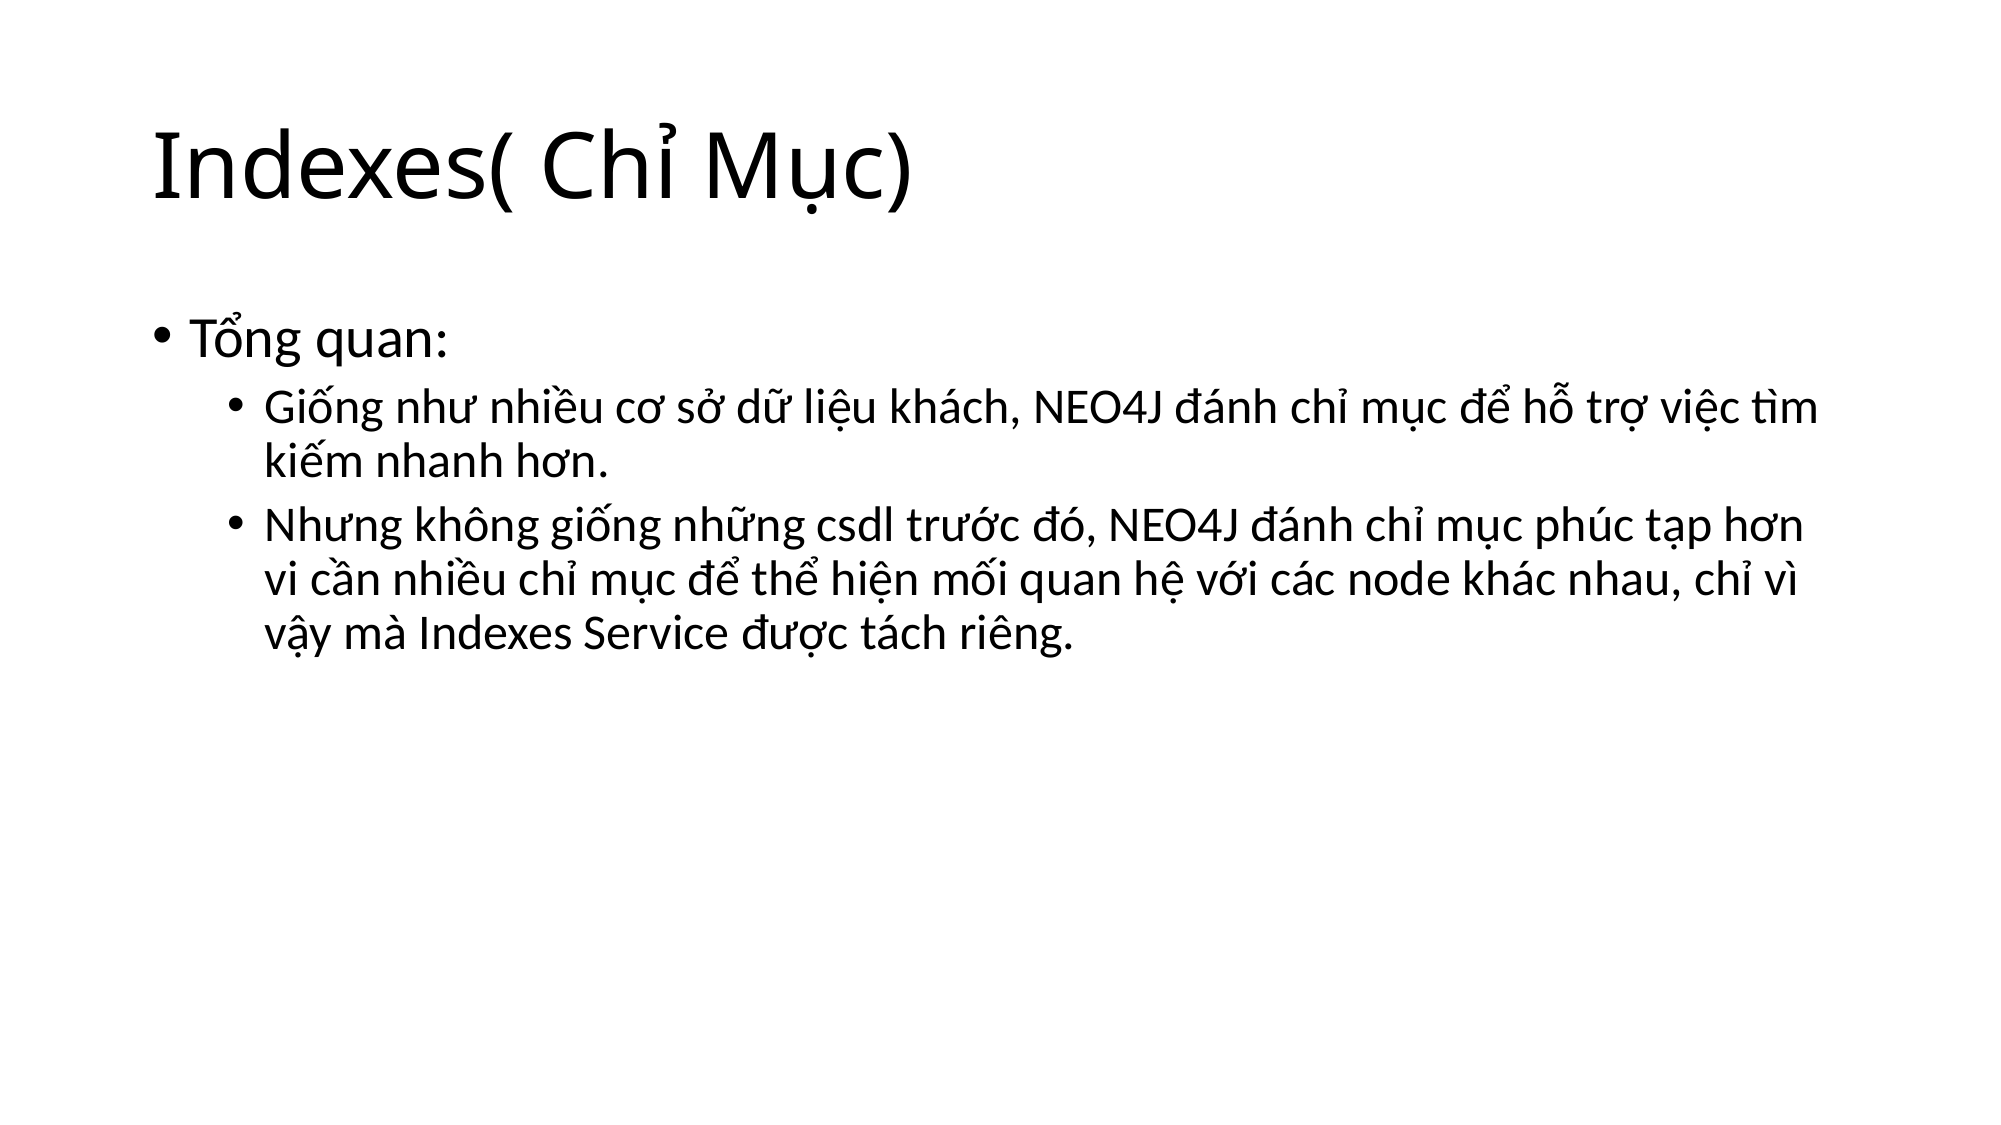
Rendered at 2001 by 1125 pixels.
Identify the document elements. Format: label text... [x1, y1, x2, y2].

list Tổng quan: Giống như nhiều cơ sở dữ liệu khách, NEO4J đánh chỉ mục để hỗ trợ việc tìm kiếm nhanh hơn. Nhưng không giống những csdl trước đó, NEO4J đánh chỉ mục phúc tạp hơn vi cần nhiều chỉ mục để thể hiện mối quan hệ với các node khác nhau, chỉ vì vậy mà Indexes Service được tách riêng. [137, 299, 1863, 1014]
title Indexes( Chỉ Mục) [137, 59, 1863, 278]
